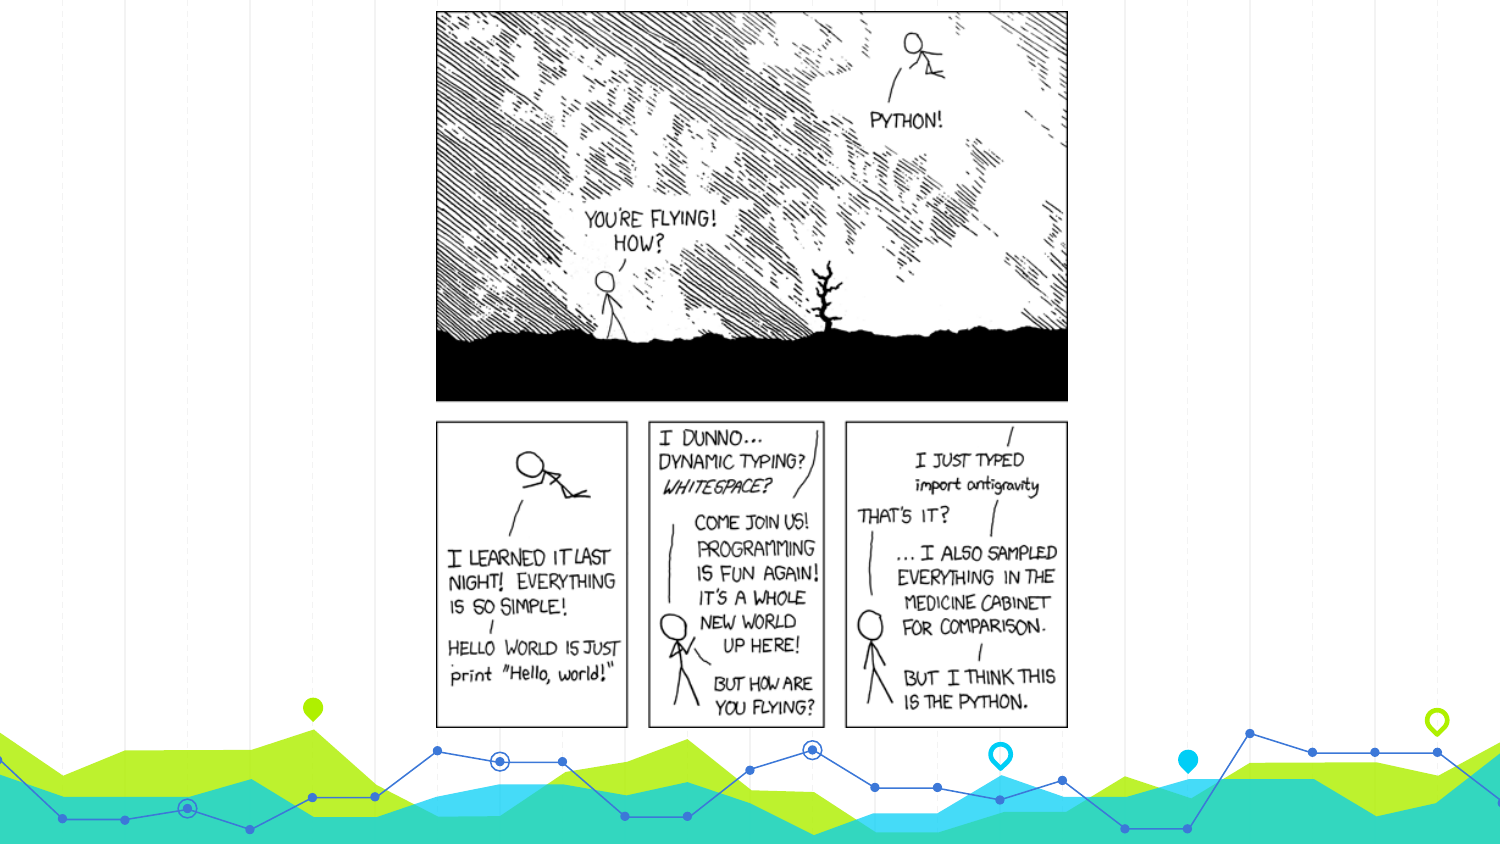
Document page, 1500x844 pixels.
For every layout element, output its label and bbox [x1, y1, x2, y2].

picture [436, 11, 1068, 728]
